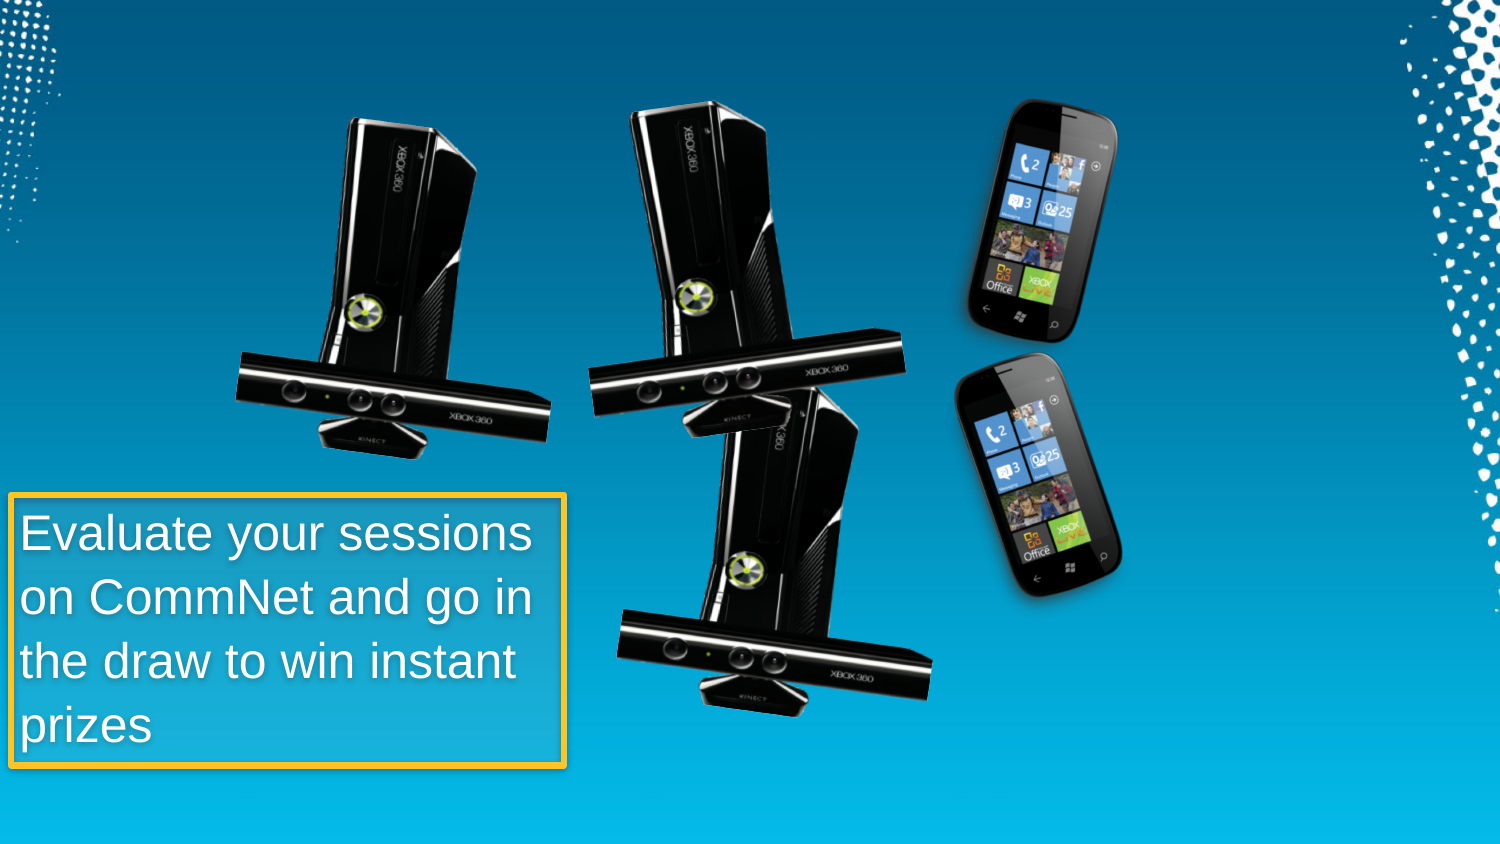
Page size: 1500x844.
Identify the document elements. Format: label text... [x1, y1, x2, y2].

picture [1494, 561, 1500, 574]
picture [1469, 140, 1479, 150]
picture [1488, 303, 1495, 311]
picture [1495, 479, 1500, 489]
picture [1453, 133, 1460, 141]
picture [1478, 362, 1484, 369]
picture [1496, 242, 1500, 254]
picture [1465, 377, 1476, 387]
picture [1473, 209, 1483, 218]
picture [1433, 206, 1441, 218]
picture [1467, 185, 1474, 192]
picture [1473, 402, 1484, 412]
picture [1492, 518, 1500, 532]
picture [1446, 259, 1455, 268]
picture [1481, 276, 1488, 285]
picture [1453, 285, 1462, 293]
picture [1427, 181, 1434, 190]
picture [1473, 442, 1483, 455]
picture [236, 118, 551, 459]
picture [1442, 0, 1451, 6]
picture [19, 32, 27, 39]
picture [25, 0, 32, 6]
picture [1472, 294, 1478, 301]
picture [1488, 536, 1496, 546]
picture [1466, 226, 1472, 234]
picture [1412, 88, 1419, 97]
picture [1494, 369, 1500, 378]
picture [1425, 141, 1435, 149]
picture [1437, 232, 1448, 244]
picture [1447, 300, 1455, 311]
picture [1455, 92, 1463, 99]
picture [1482, 512, 1489, 520]
picture [1441, 275, 1448, 283]
picture [1478, 469, 1490, 481]
picture [1446, 106, 1452, 116]
picture [1470, 335, 1477, 344]
picture [589, 101, 932, 717]
picture [1418, 114, 1427, 124]
picture [1448, 20, 1459, 33]
picture [955, 353, 1121, 605]
picture [22, 21, 29, 28]
picture [1452, 323, 1461, 336]
picture [1481, 428, 1490, 437]
picture [959, 99, 1118, 348]
picture [1461, 116, 1471, 125]
picture [1438, 82, 1444, 89]
picture [1485, 388, 1491, 395]
picture [1453, 0, 1500, 229]
picture [1443, 150, 1451, 155]
picture [10, 31, 17, 37]
picture [1487, 453, 1500, 465]
picture [1486, 493, 1497, 507]
picture [1479, 320, 1486, 327]
picture [1461, 394, 1468, 400]
picture [1463, 310, 1469, 318]
picture [1458, 349, 1469, 362]
picture [1492, 411, 1500, 421]
picture [36, 0, 42, 7]
picture [1445, 65, 1456, 74]
picture [9, 493, 566, 768]
text_box Evaluate your sessions on CommNet and go in the draw to win instant prizes [10, 494, 565, 766]
picture [1480, 235, 1490, 241]
picture [1468, 418, 1475, 429]
picture [1437, 123, 1443, 132]
